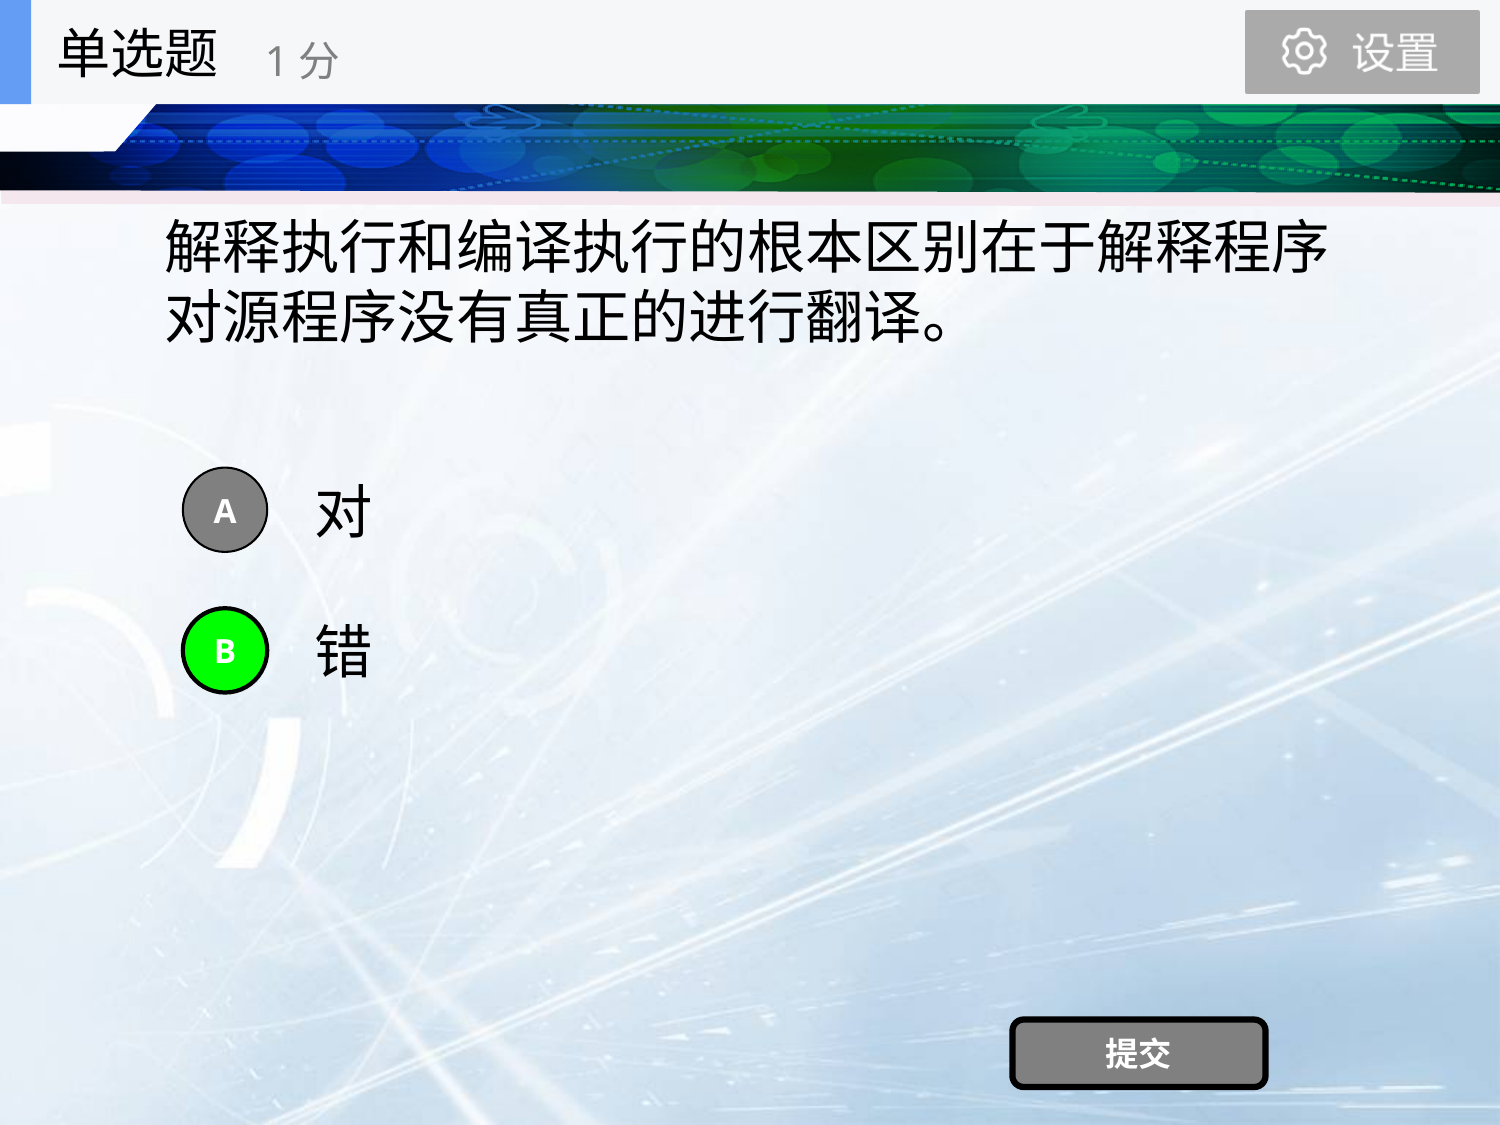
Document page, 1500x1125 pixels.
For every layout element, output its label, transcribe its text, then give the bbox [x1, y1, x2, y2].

text_box B [182, 608, 268, 693]
text_box 提交 [1012, 1019, 1266, 1088]
picture [1245, 10, 1480, 94]
text_box 错 [299, 597, 1350, 703]
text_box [0, 0, 1500, 105]
text_box 对 [299, 456, 1350, 563]
text_box [299, 738, 1350, 844]
picture [0, 105, 1500, 1125]
text_box 解释执行和编译执行的根本区别在于解释程序对源程序没有真正的进行翻译。 [149, 113, 1350, 456]
picture [1350, 105, 1500, 193]
text_box A [182, 467, 268, 552]
